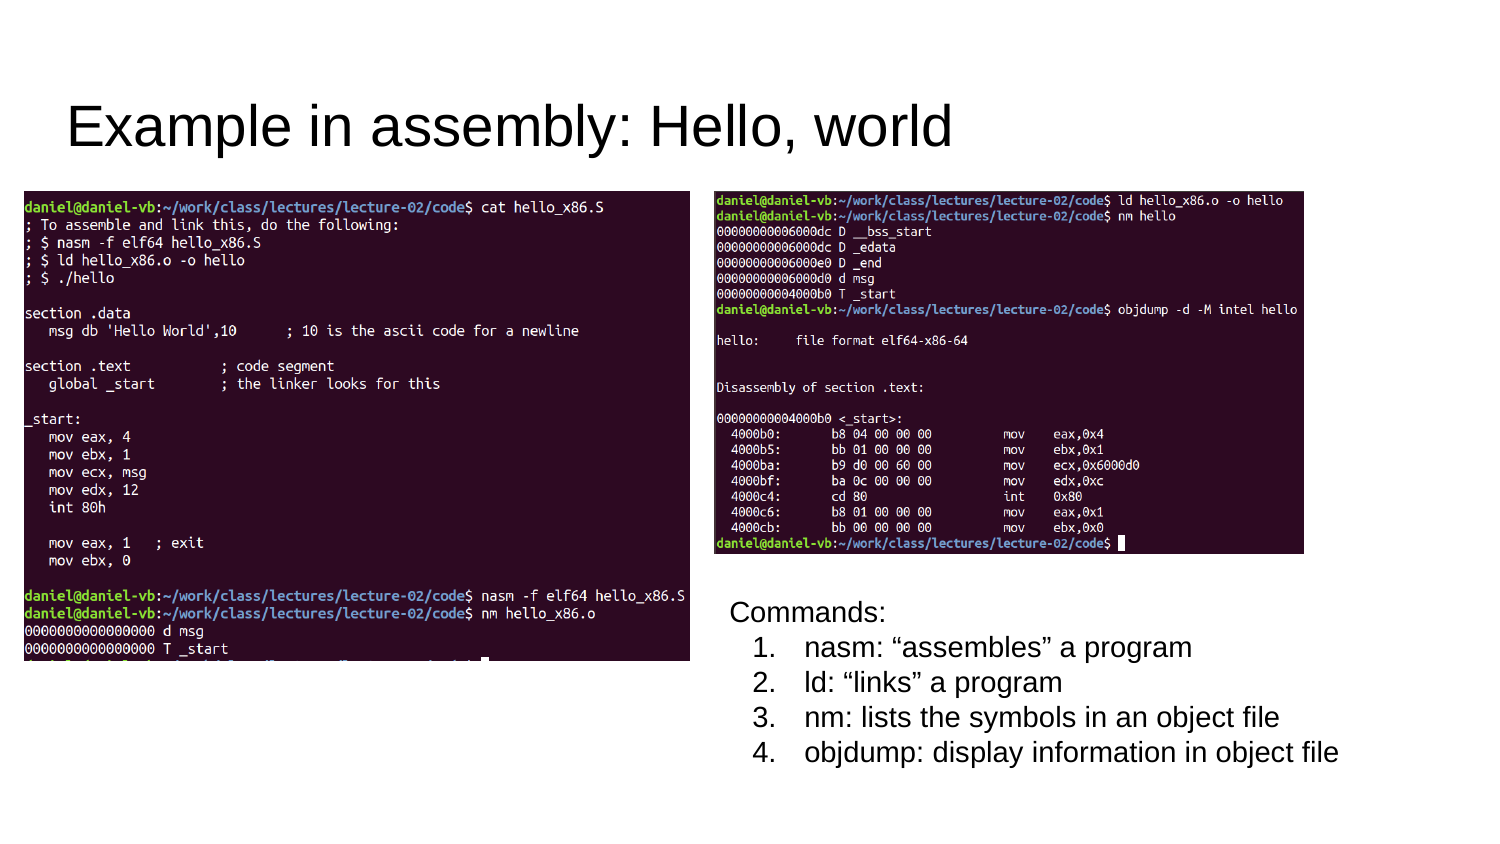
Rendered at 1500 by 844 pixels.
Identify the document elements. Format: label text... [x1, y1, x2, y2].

text_box Commands: nasm: “assembles” a program ld: “links” a program nm: lists the symbols in an object file objdump: display information in object file [714, 578, 1379, 790]
picture [24, 191, 690, 662]
picture [714, 191, 1304, 554]
title Example in assembly: Hello, world [51, 72, 1449, 167]
